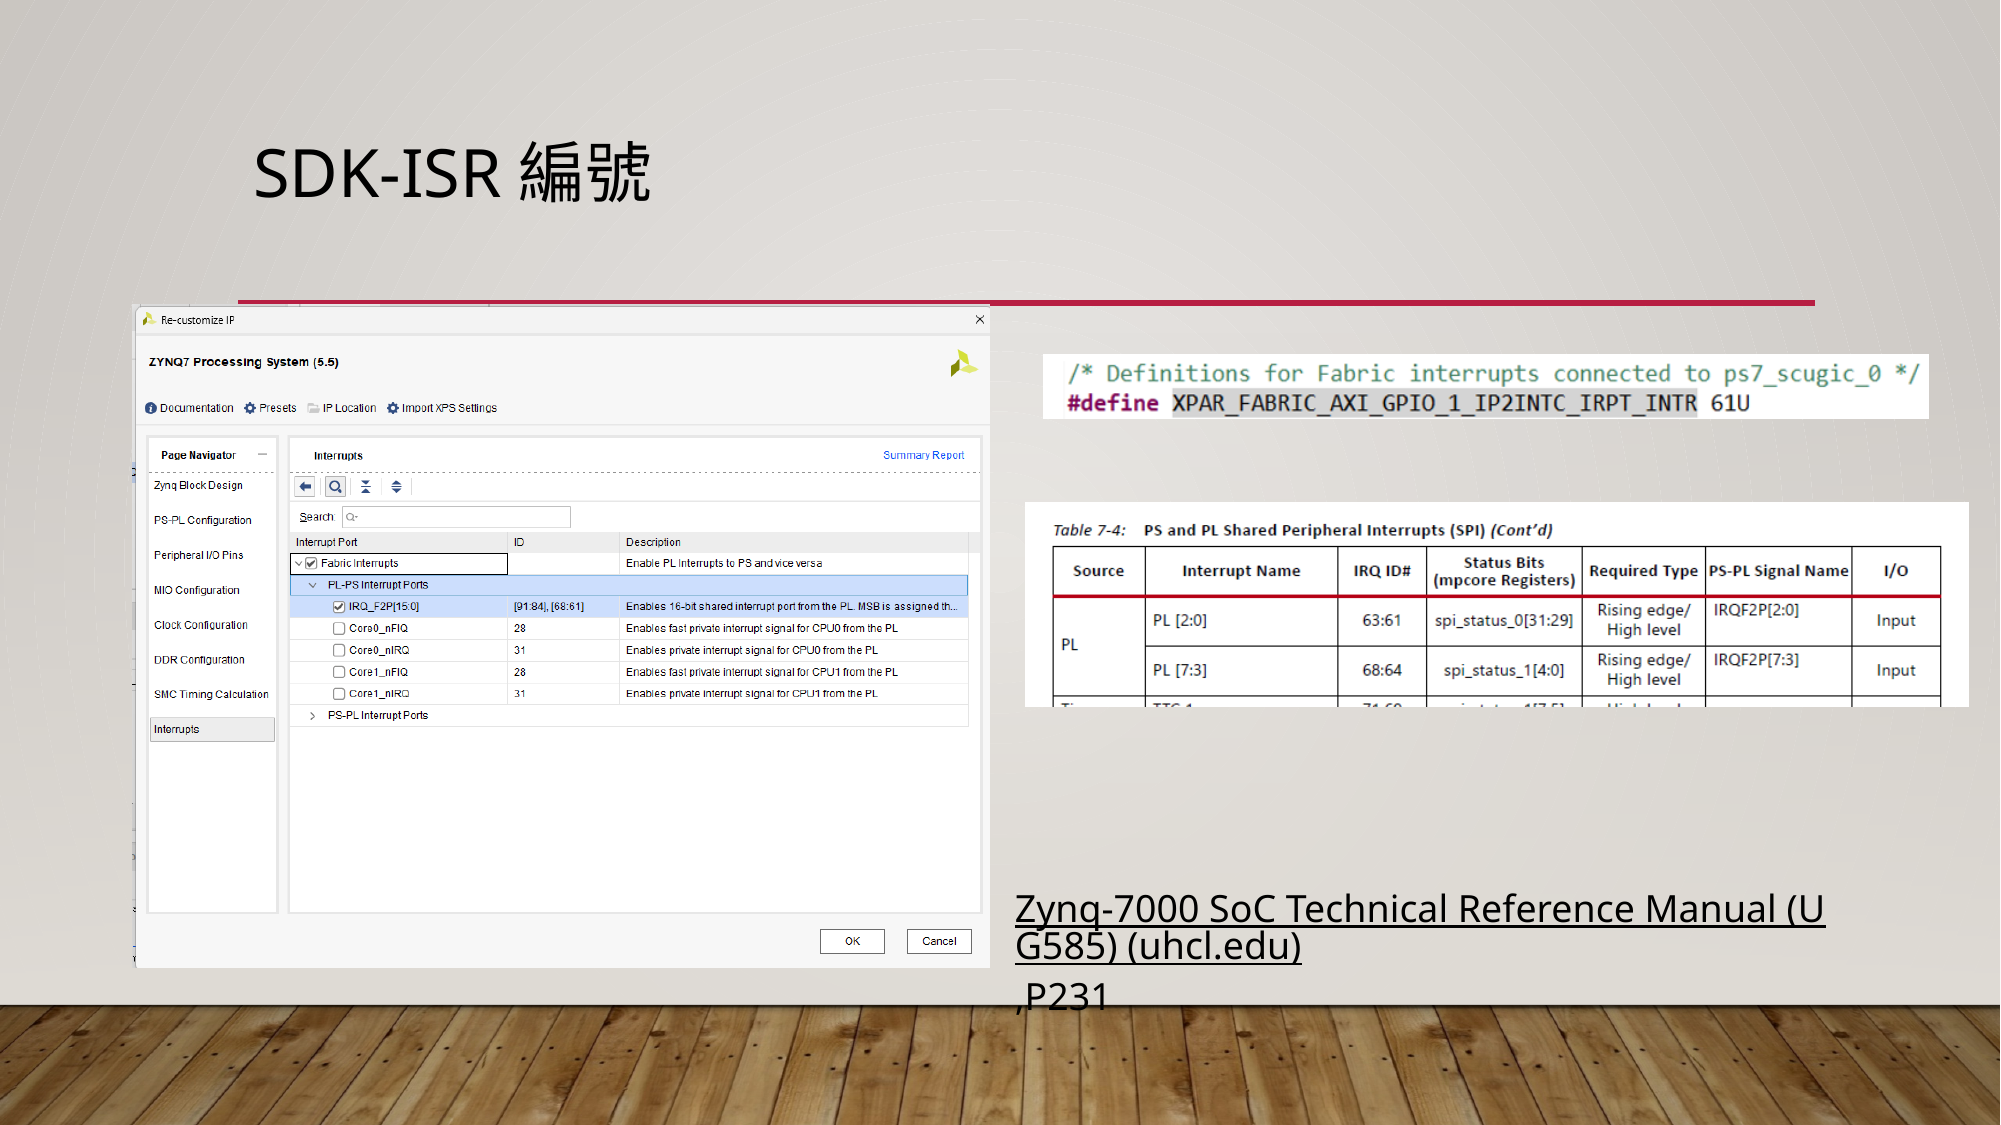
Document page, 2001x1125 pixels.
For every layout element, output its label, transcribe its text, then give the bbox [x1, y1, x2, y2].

picture [1025, 502, 1969, 707]
picture [0, 1005, 2000, 1125]
title SDK-ISR編號 [238, 131, 1814, 305]
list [132, 303, 990, 968]
text_box Zynq-7000 SoC Technical Reference Manual (UG585) (uhcl.edu),P231 [999, 877, 1868, 988]
picture [1043, 354, 1929, 419]
